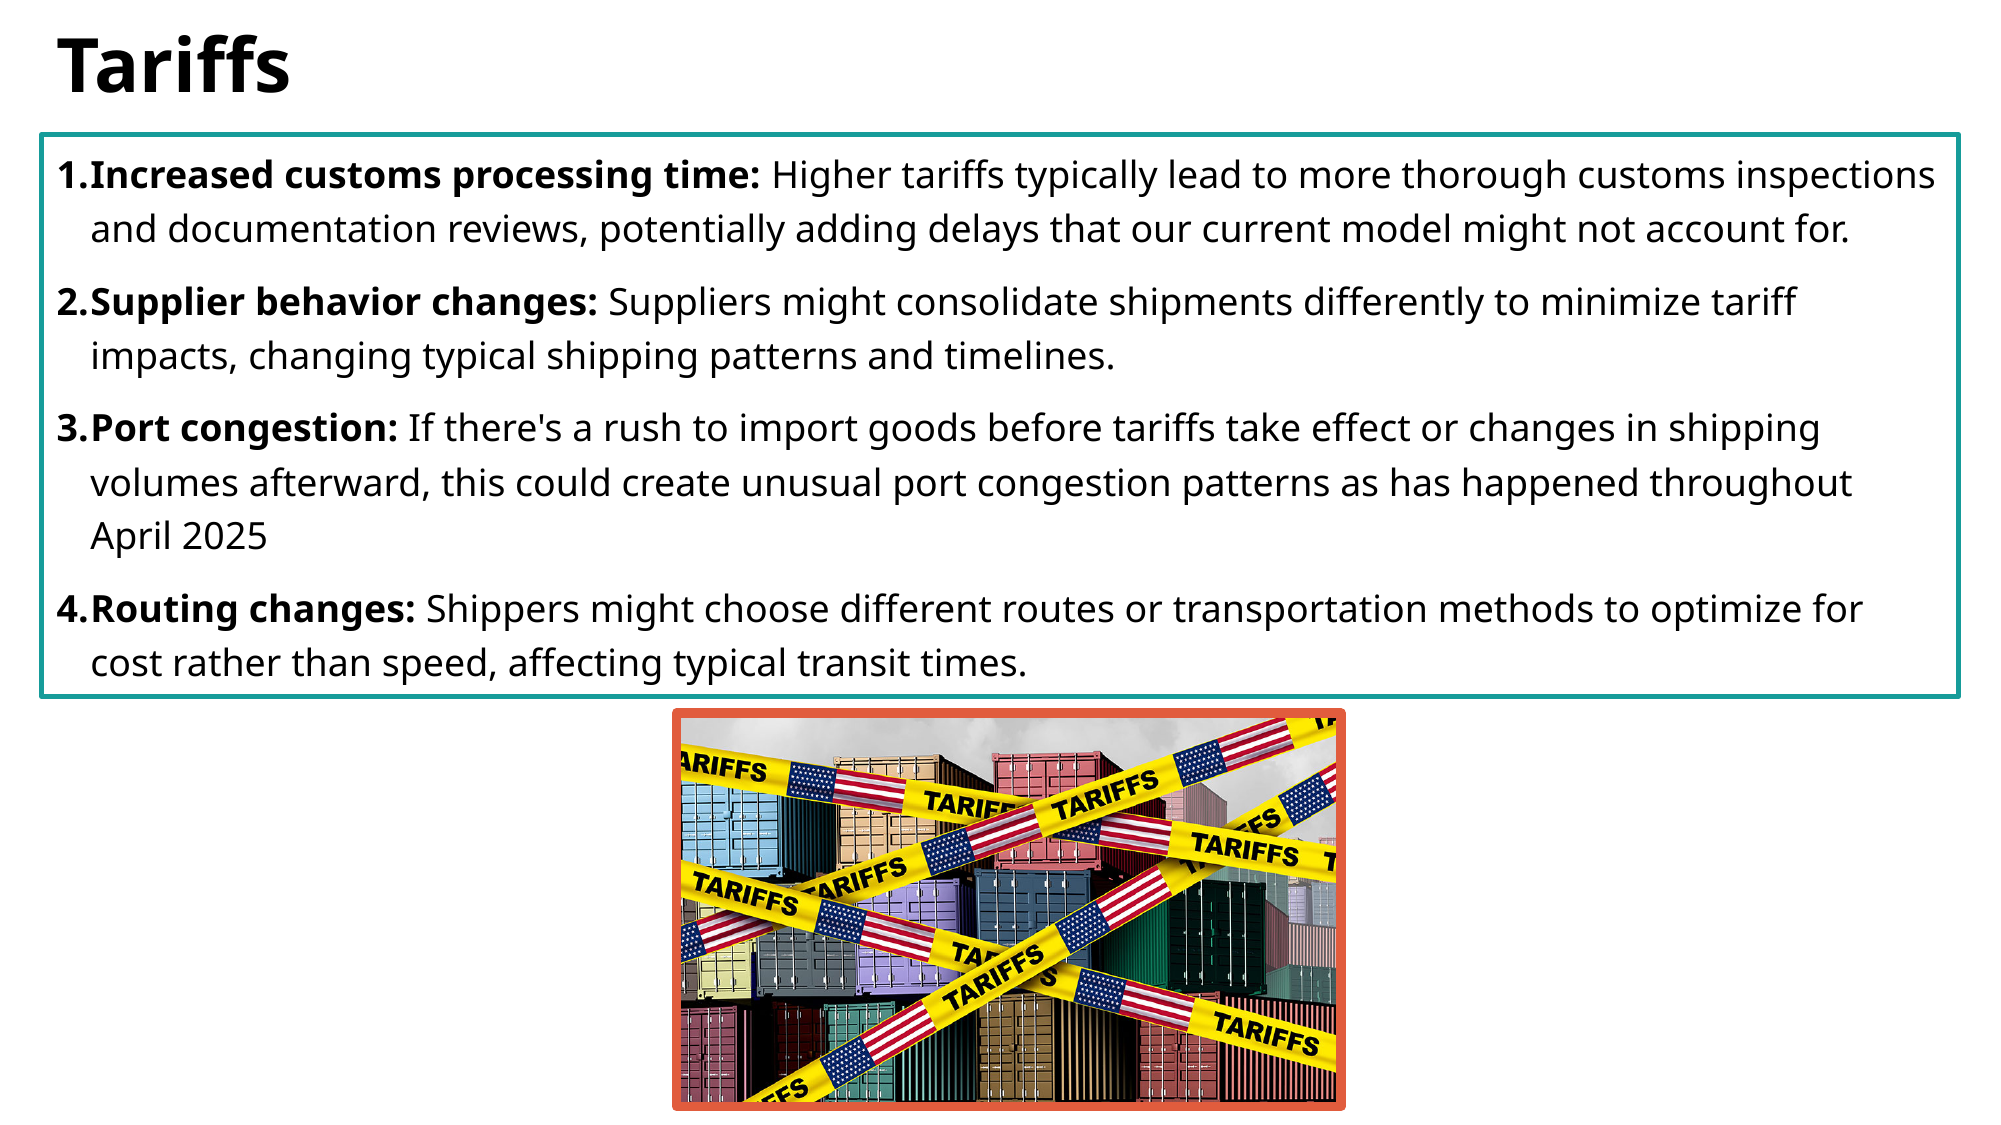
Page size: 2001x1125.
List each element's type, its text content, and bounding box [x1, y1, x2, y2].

title Tariffs [41, 20, 1790, 134]
list Increased customs processing time: Higher tariffs typically lead to more thorough customs inspections and documentation reviews, potentially adding delays that our current model might not account for. Supplier behavior changes: Suppliers might consolidate shipments differently to minimize tariff impacts, changing typical shipping patterns and timelines. Port congestion: If there's a rush to import goods before tariffs take effect or changes in shipping volumes afterward, this could create unusual port congestion patterns as has happened throughout April 2025 Routing changes: Shippers might choose different routes or transportation methods to optimize for cost rather than speed, affecting typical transit times. [41, 134, 1959, 697]
picture [681, 717, 1337, 1102]
